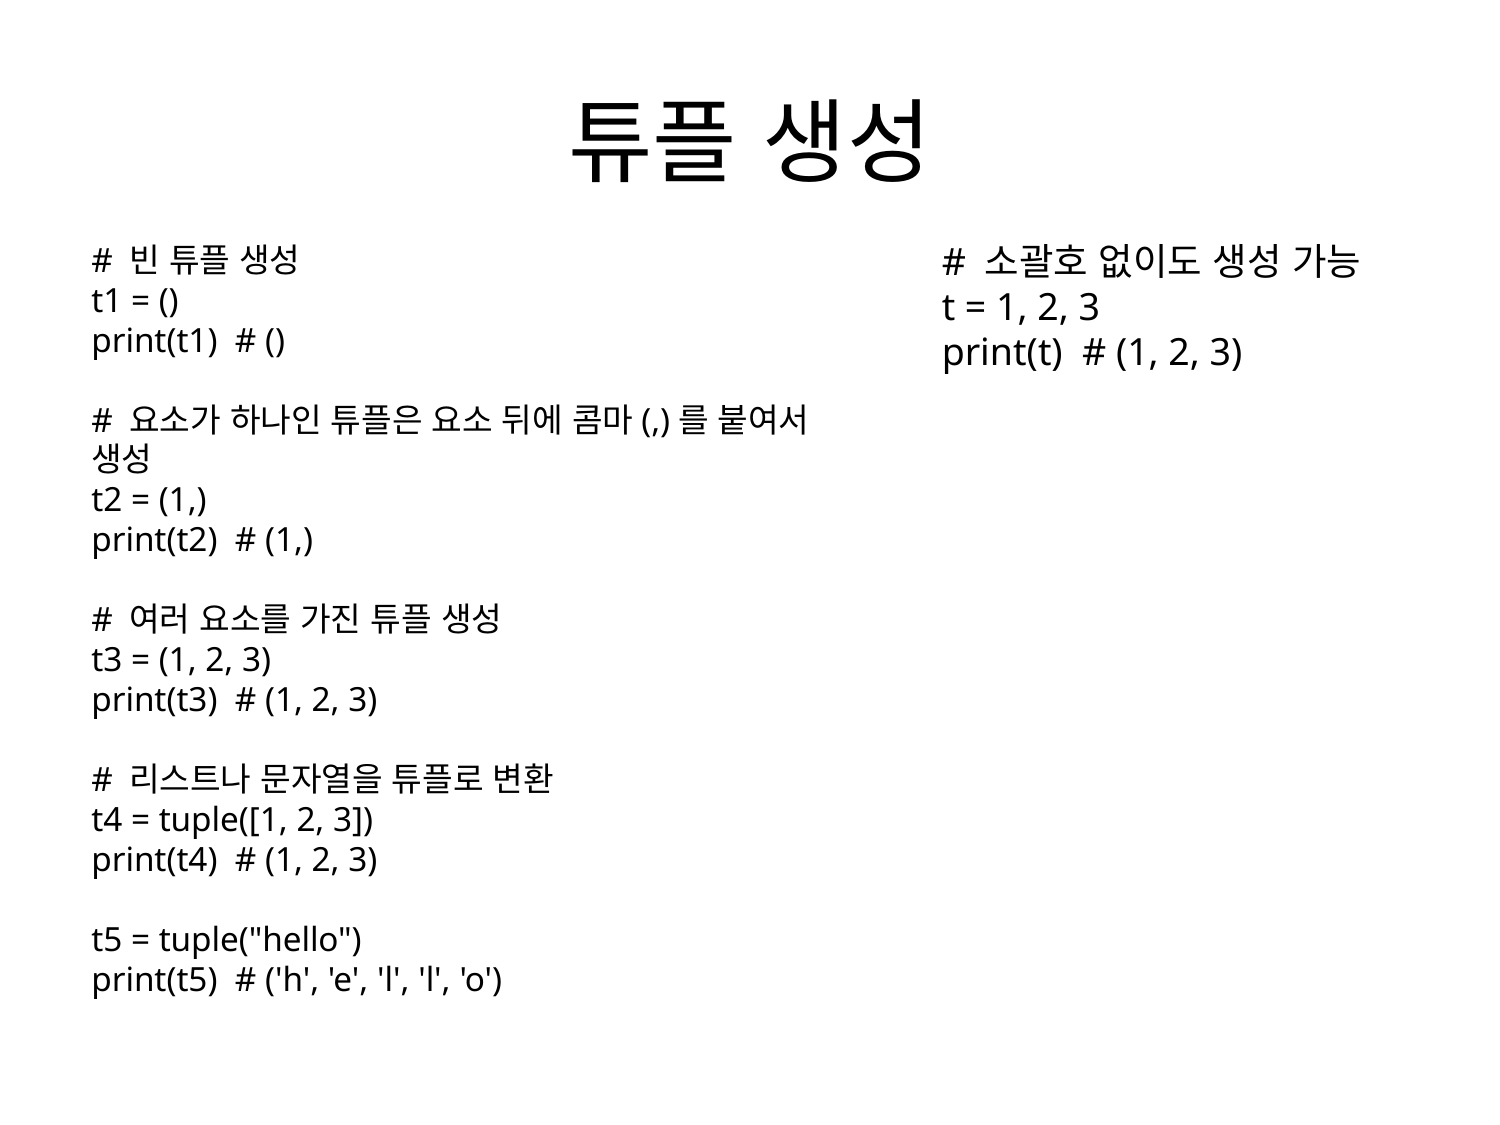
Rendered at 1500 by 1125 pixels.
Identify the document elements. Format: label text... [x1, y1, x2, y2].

text_box # 소괄호 없이도 생성 가능 t = 1, 2, 3 print(t) # (1, 2, 3) [927, 230, 1442, 381]
text_box # 빈 튜플 생성 t1 = () print(t1) # () # 요소가 하나인 튜플은 요소 뒤에 콤마(,)를 붙여서 생성 t2 = (1,) print(t2) # (1,) # 여러 요소를 가진 튜플 생성 t3 = (1, 2, 3) print(t3) # (1, 2, 3) # 리스트나 문자열을 튜플로 변환 t4 = tuple([1, 2, 3]) print(t4) # (1, 2, 3) t5 = tuple("hello") print(t5) # ('h', 'e', 'l', 'l', 'o') [76, 231, 827, 1005]
title 튜플 생성 [75, 45, 1425, 233]
